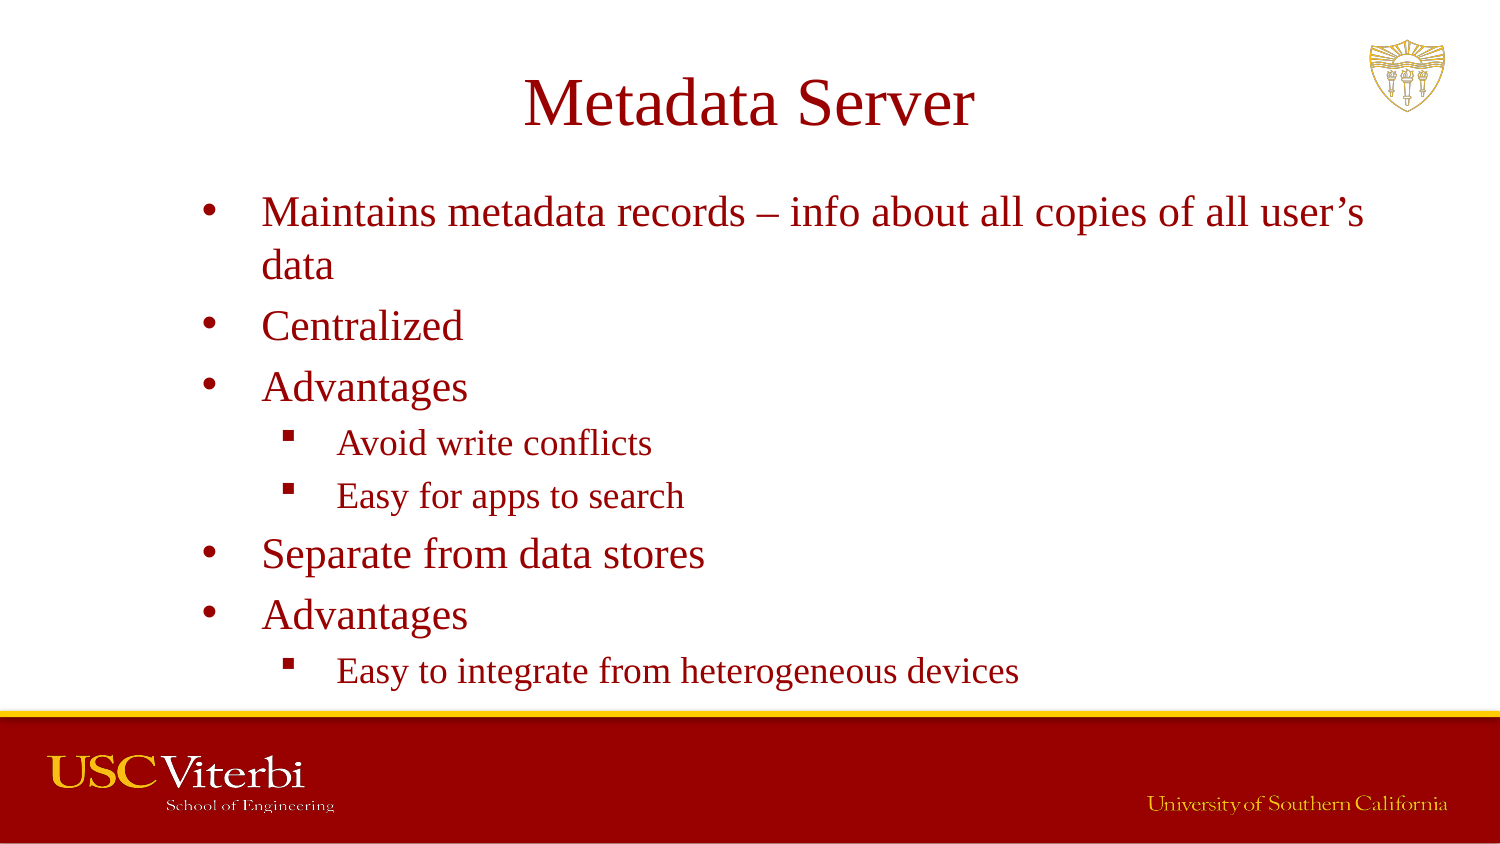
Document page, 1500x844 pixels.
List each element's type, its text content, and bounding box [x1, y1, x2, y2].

picture [1147, 795, 1447, 815]
picture [47, 755, 334, 813]
list Maintains metadata records – info about all copies of all user’s data Centralized Advantages Avoid write conflicts Easy for apps to search Separate from data stores Advantages Easy to integrate from heterogeneous devices [99, 171, 1394, 708]
picture [1345, 29, 1469, 122]
title Metadata Server [103, 44, 1397, 208]
